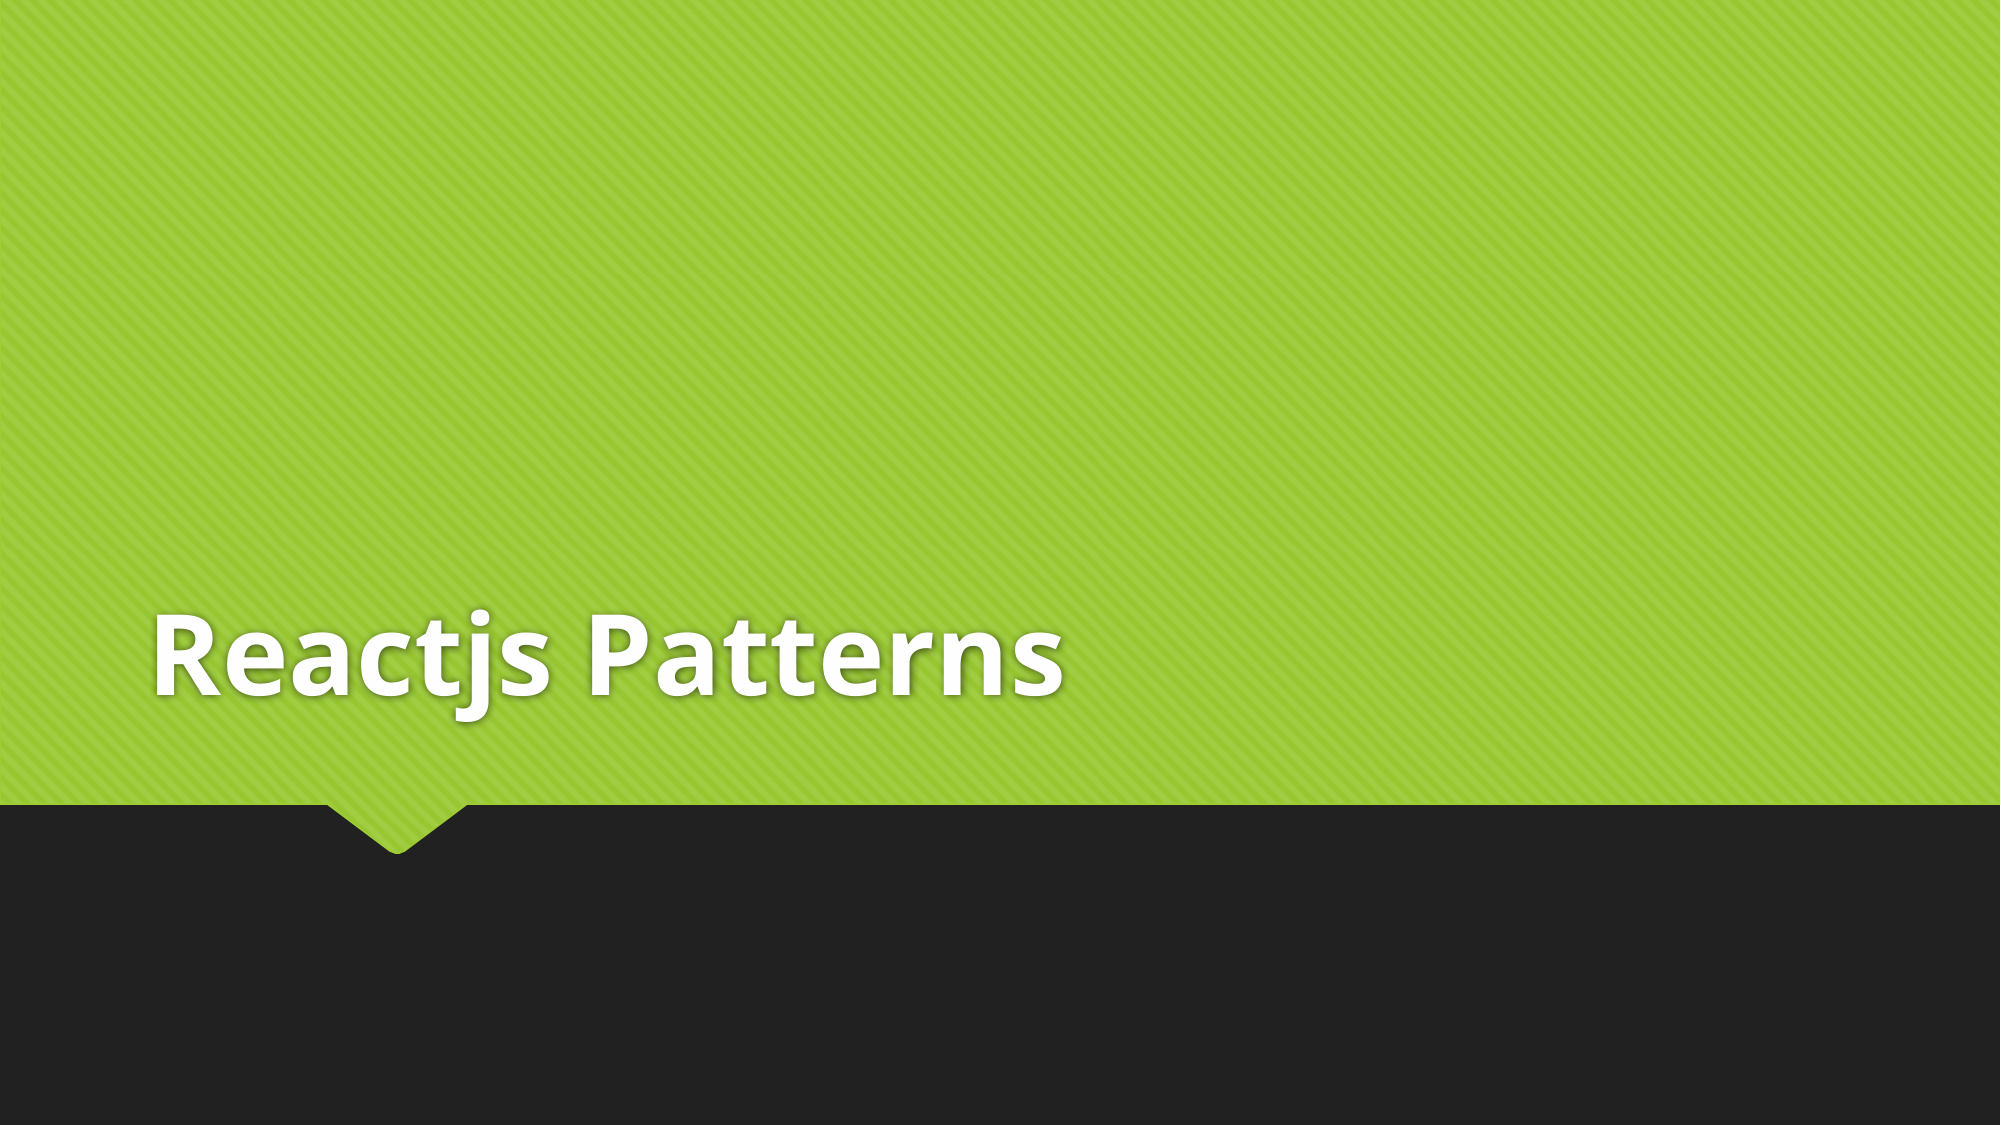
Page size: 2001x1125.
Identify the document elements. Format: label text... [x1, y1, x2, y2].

title Reactjs Patterns [132, 237, 1868, 726]
